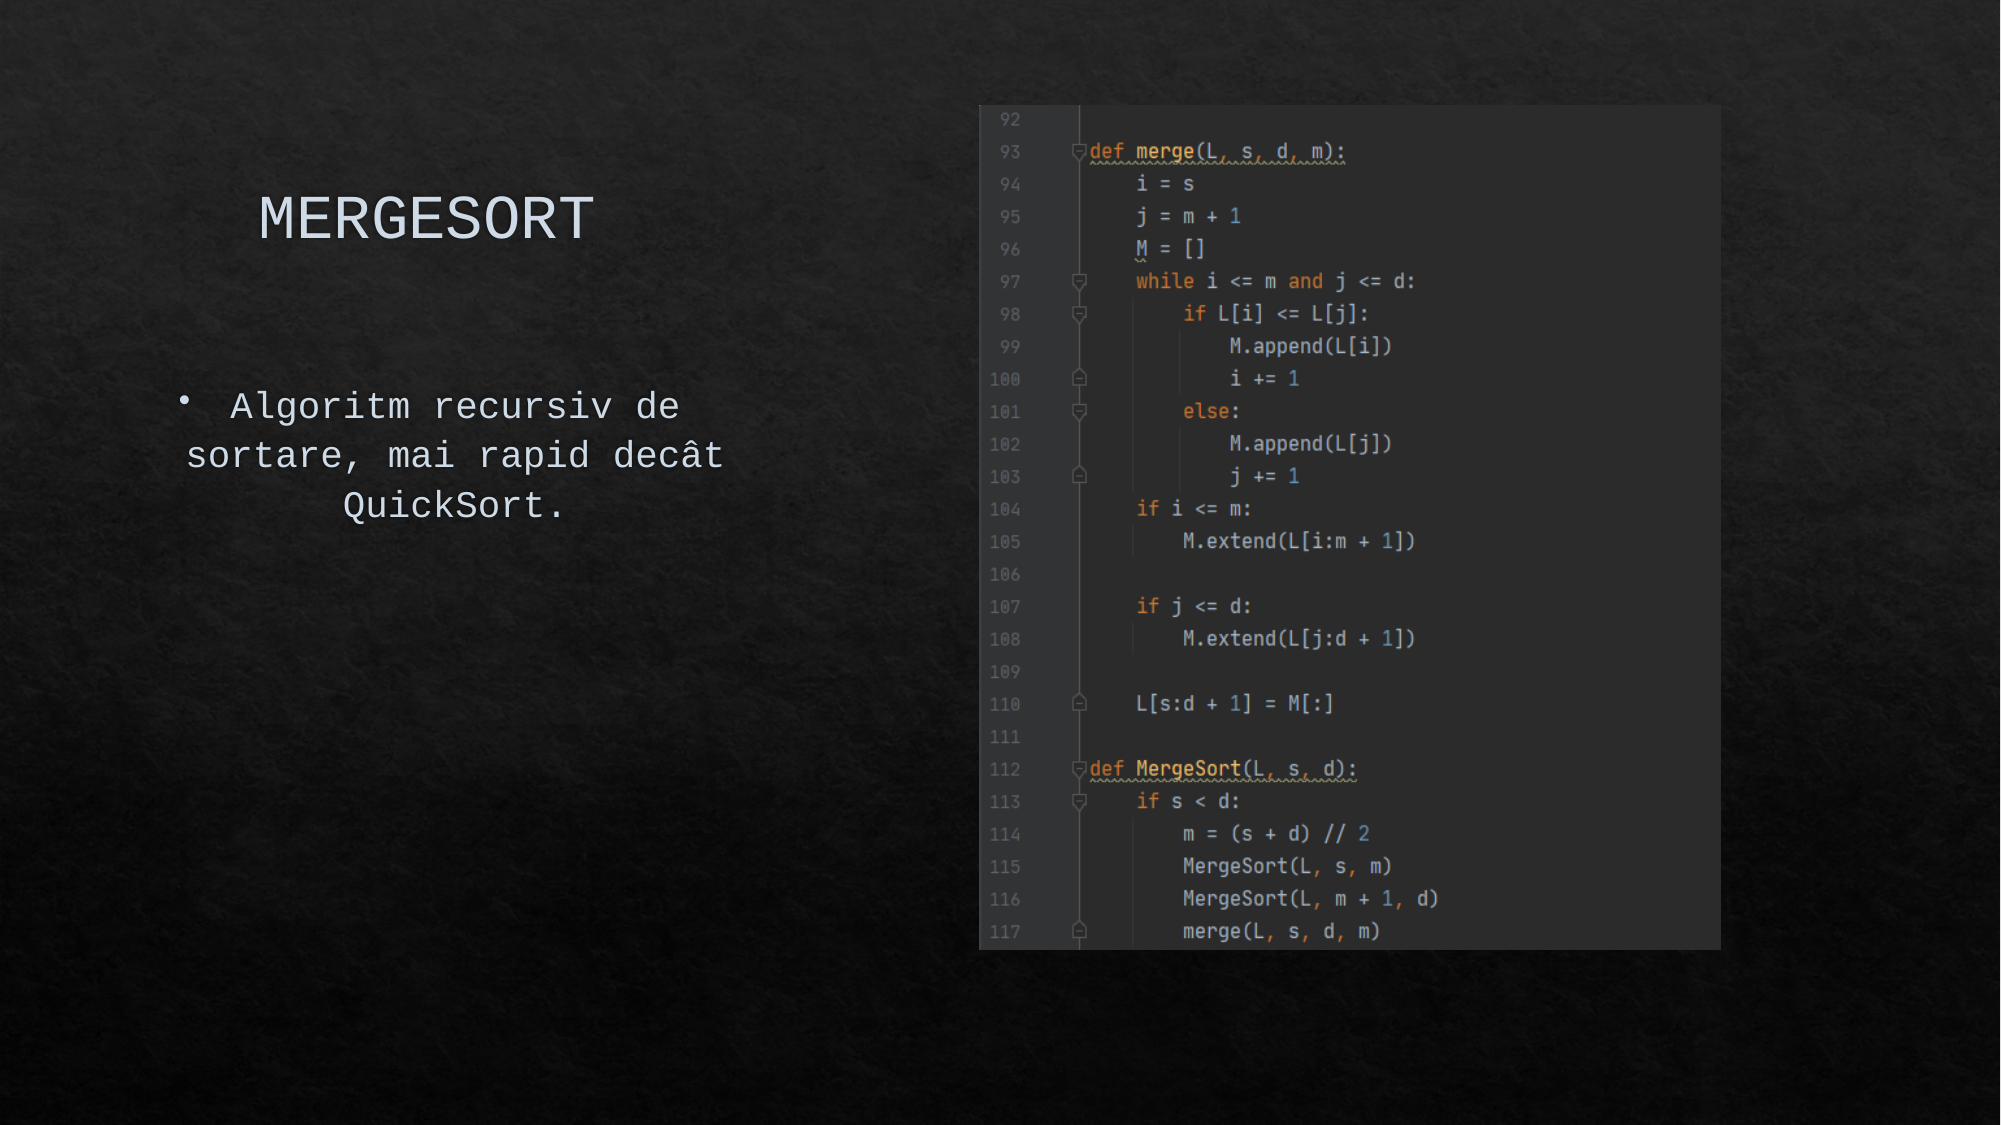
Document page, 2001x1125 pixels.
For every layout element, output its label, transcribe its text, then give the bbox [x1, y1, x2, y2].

text_box [0, 0, 2000, 1125]
list Algoritm recursiv de sortare, mai rapid decât QuickSort. [95, 368, 759, 950]
title MERGESORT [149, 105, 705, 331]
picture [979, 105, 1722, 951]
